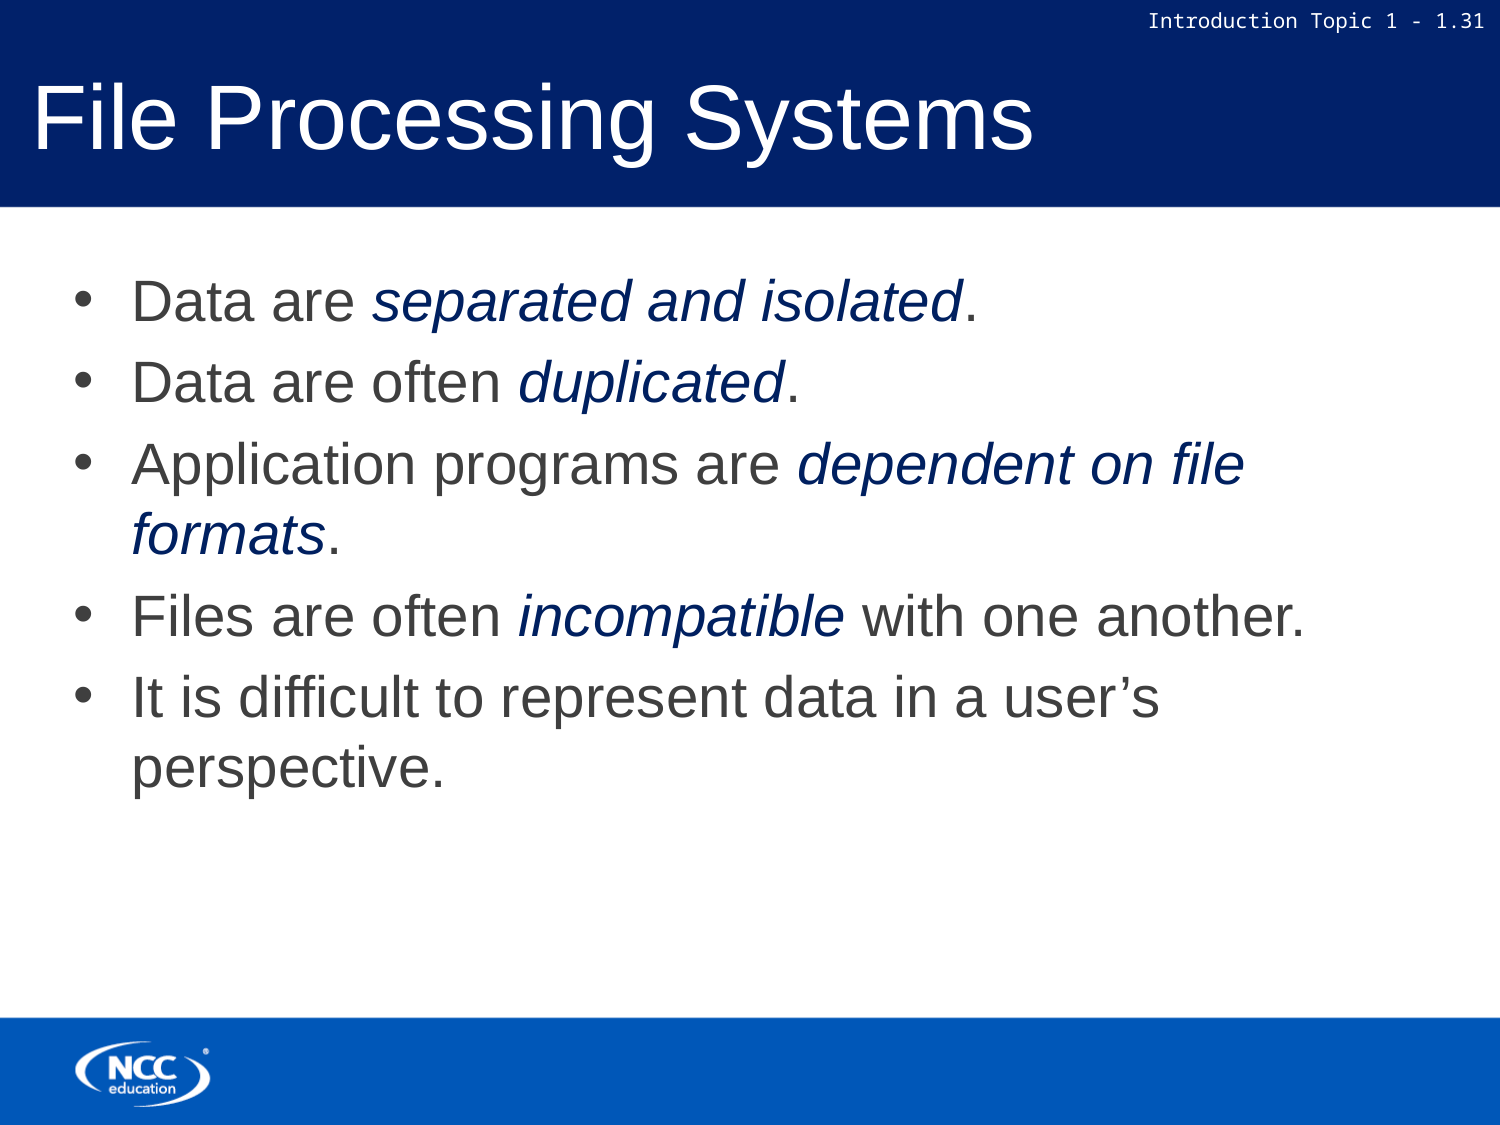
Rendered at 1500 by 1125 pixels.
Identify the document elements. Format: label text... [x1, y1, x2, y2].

list Data are separated and isolated. Data are often duplicated. Application programs are dependent on file formats. Files are often incompatible with one another. It is difficult to represent data in a user’s perspective. [29, 255, 1483, 932]
picture [0, 0, 1500, 1125]
title File Processing Systems [16, 19, 1459, 207]
